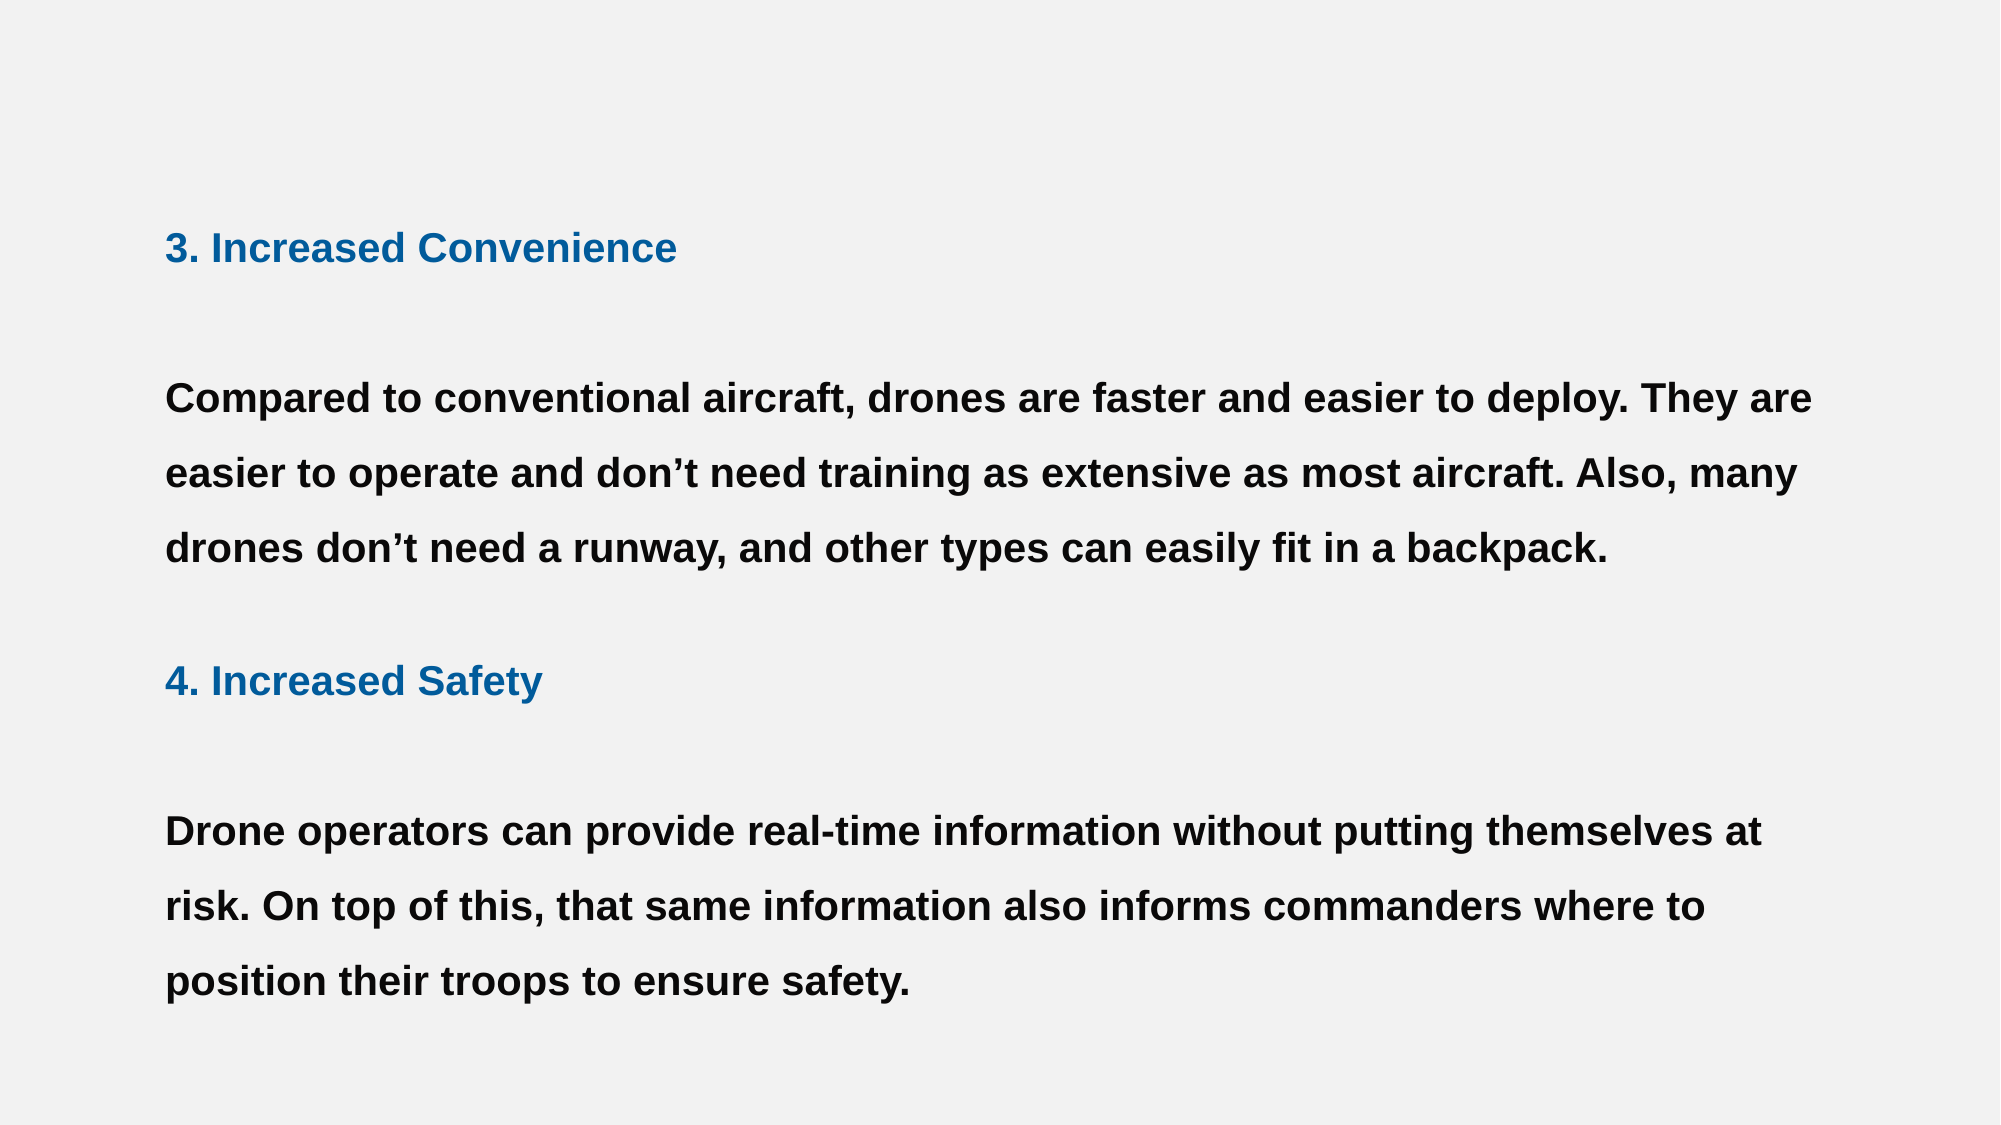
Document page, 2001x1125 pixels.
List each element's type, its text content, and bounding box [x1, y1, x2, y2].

text_box 4. Increased Safety Drone operators can provide real-time information without putting themselves at risk. On top of this, that same information also informs commanders where to position their troops to ensure safety. [149, 579, 1862, 1011]
text_box 3. Increased Convenience Compared to conventional aircraft, drones are faster and easier to deploy. They are easier to operate and don’t need training as extensive as most aircraft. Also, many drones don’t need a runway, and other types can easily fit in a backpack. [149, 188, 1862, 579]
